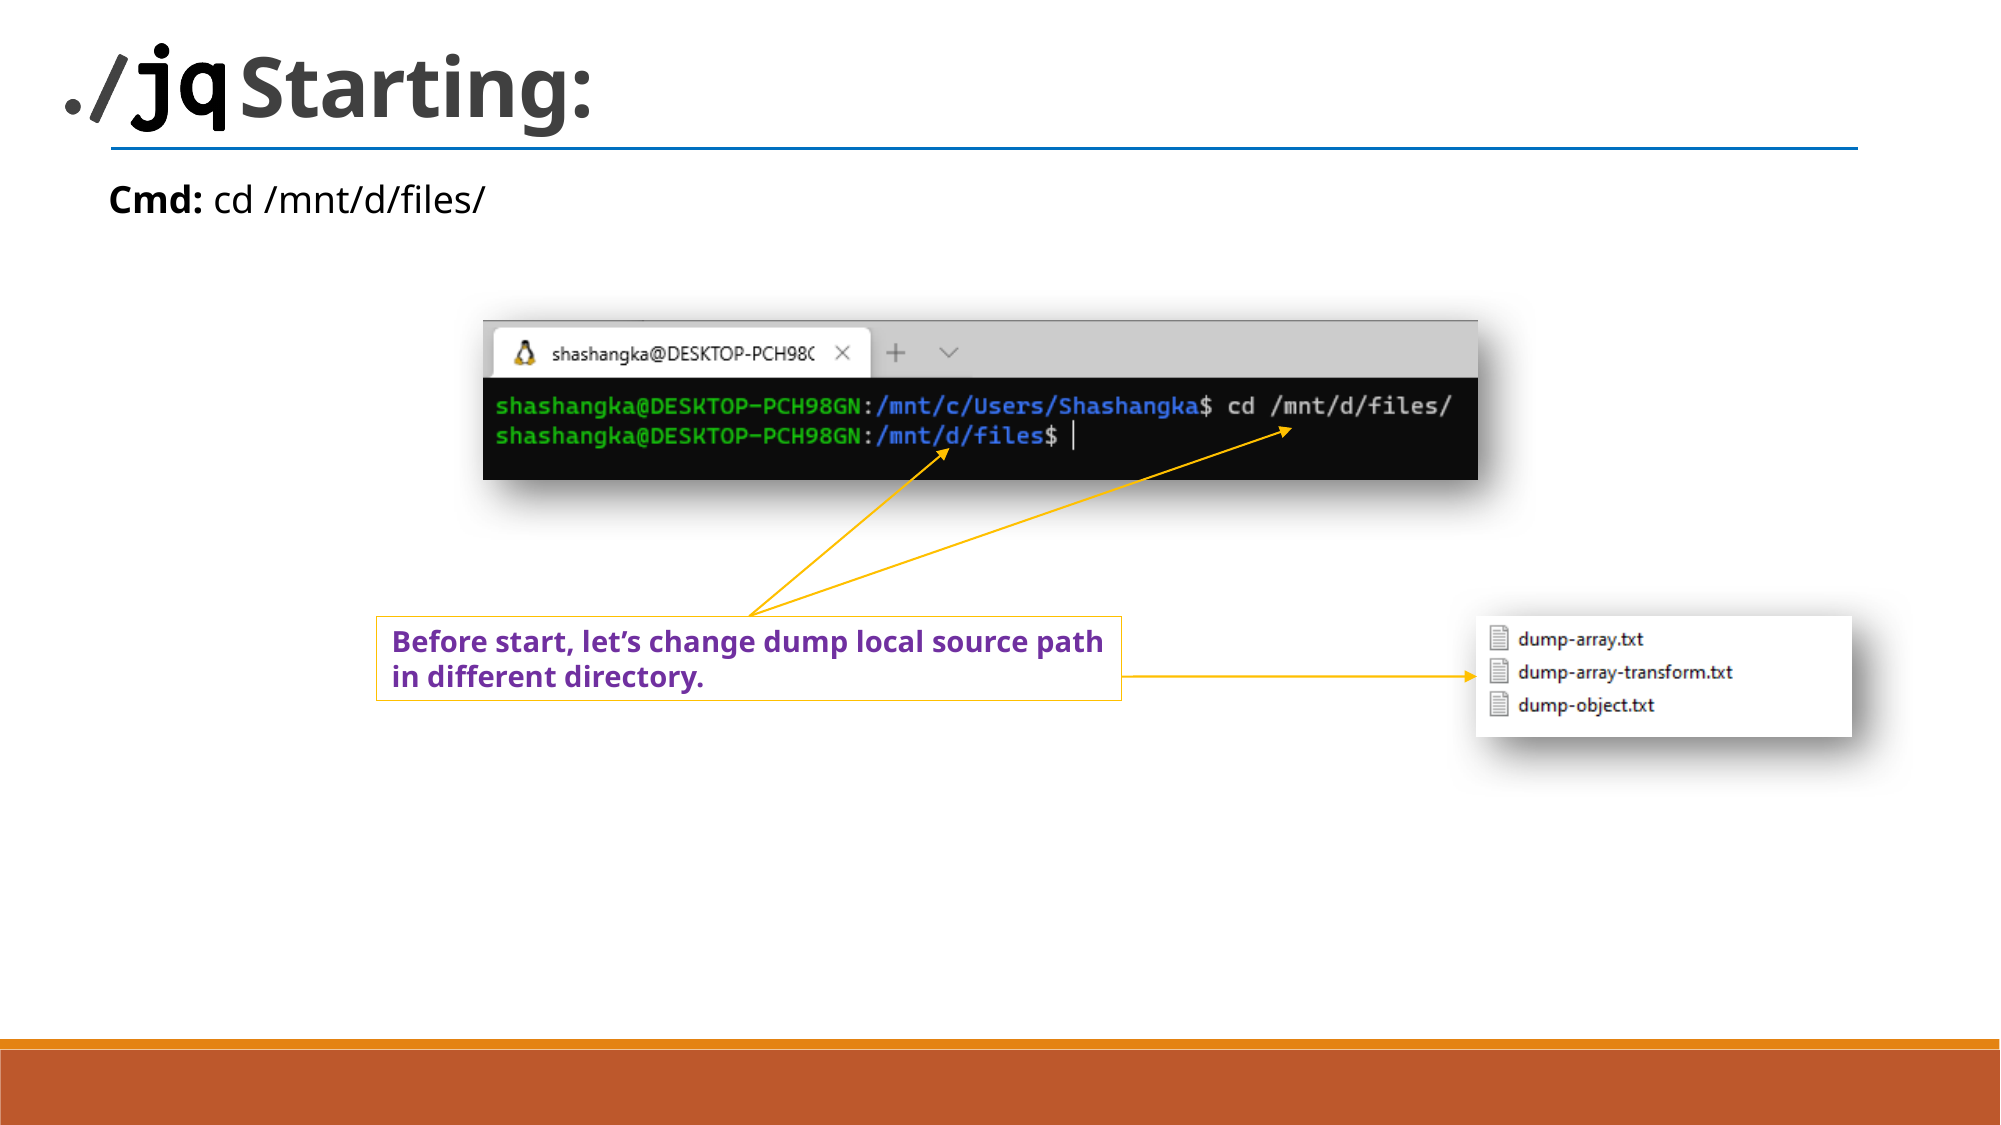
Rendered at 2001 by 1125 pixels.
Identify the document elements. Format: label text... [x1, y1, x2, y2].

picture [65, 43, 226, 132]
picture [1476, 615, 1853, 738]
text_box Cmd: cd /mnt/d/files/ [93, 168, 1858, 228]
text_box Starting: [225, 41, 1813, 146]
picture [483, 319, 1479, 481]
text_box Before start, let’s change dump local source path in different directory. [376, 616, 1122, 701]
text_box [748, 427, 1293, 617]
